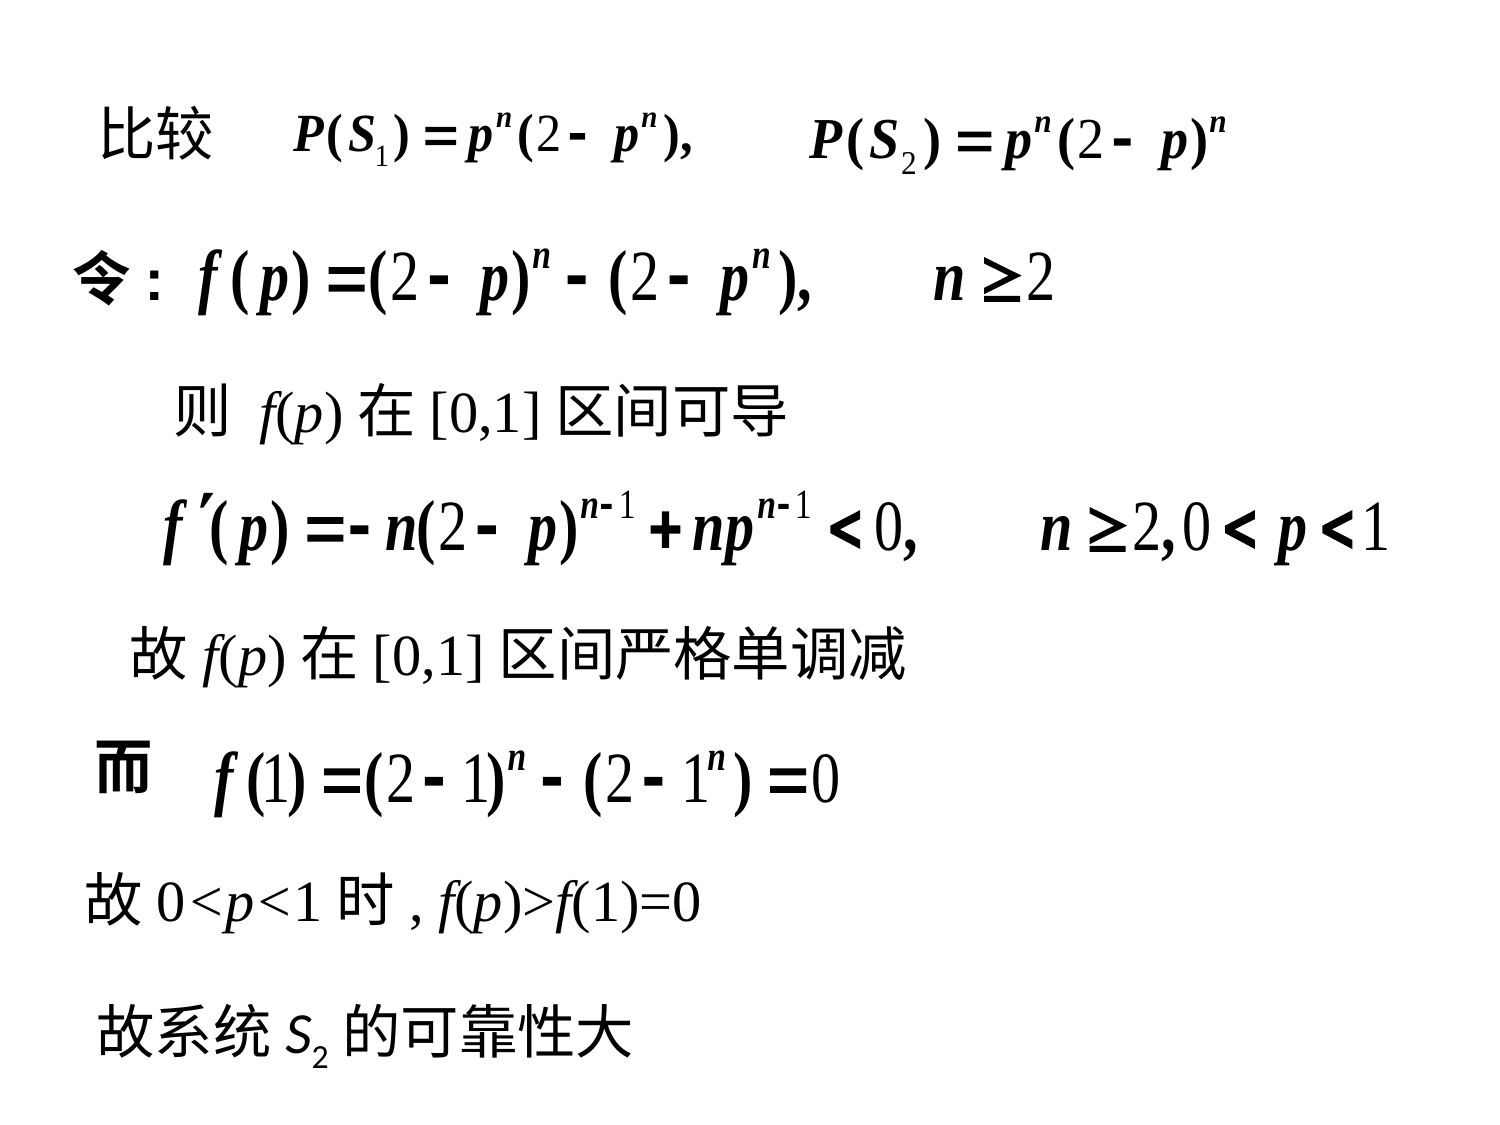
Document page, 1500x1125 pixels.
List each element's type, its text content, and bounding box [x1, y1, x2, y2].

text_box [798, 95, 1239, 188]
text_box 则 f(p)在[0,1]区间可导 [159, 367, 804, 452]
text_box 比较 [82, 89, 230, 175]
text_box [282, 93, 704, 179]
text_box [142, 472, 1395, 581]
text_box 故0<p<1时, f(p)>f(1)=0 [69, 855, 717, 941]
text_box 令: [57, 234, 172, 320]
text_box 而 [79, 722, 168, 808]
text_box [193, 723, 849, 833]
text_box 故f(p)在[0,1]区间严格单调减 [115, 609, 922, 695]
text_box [177, 222, 1067, 331]
text_box 故系统S2的可靠性大 [81, 988, 668, 1083]
